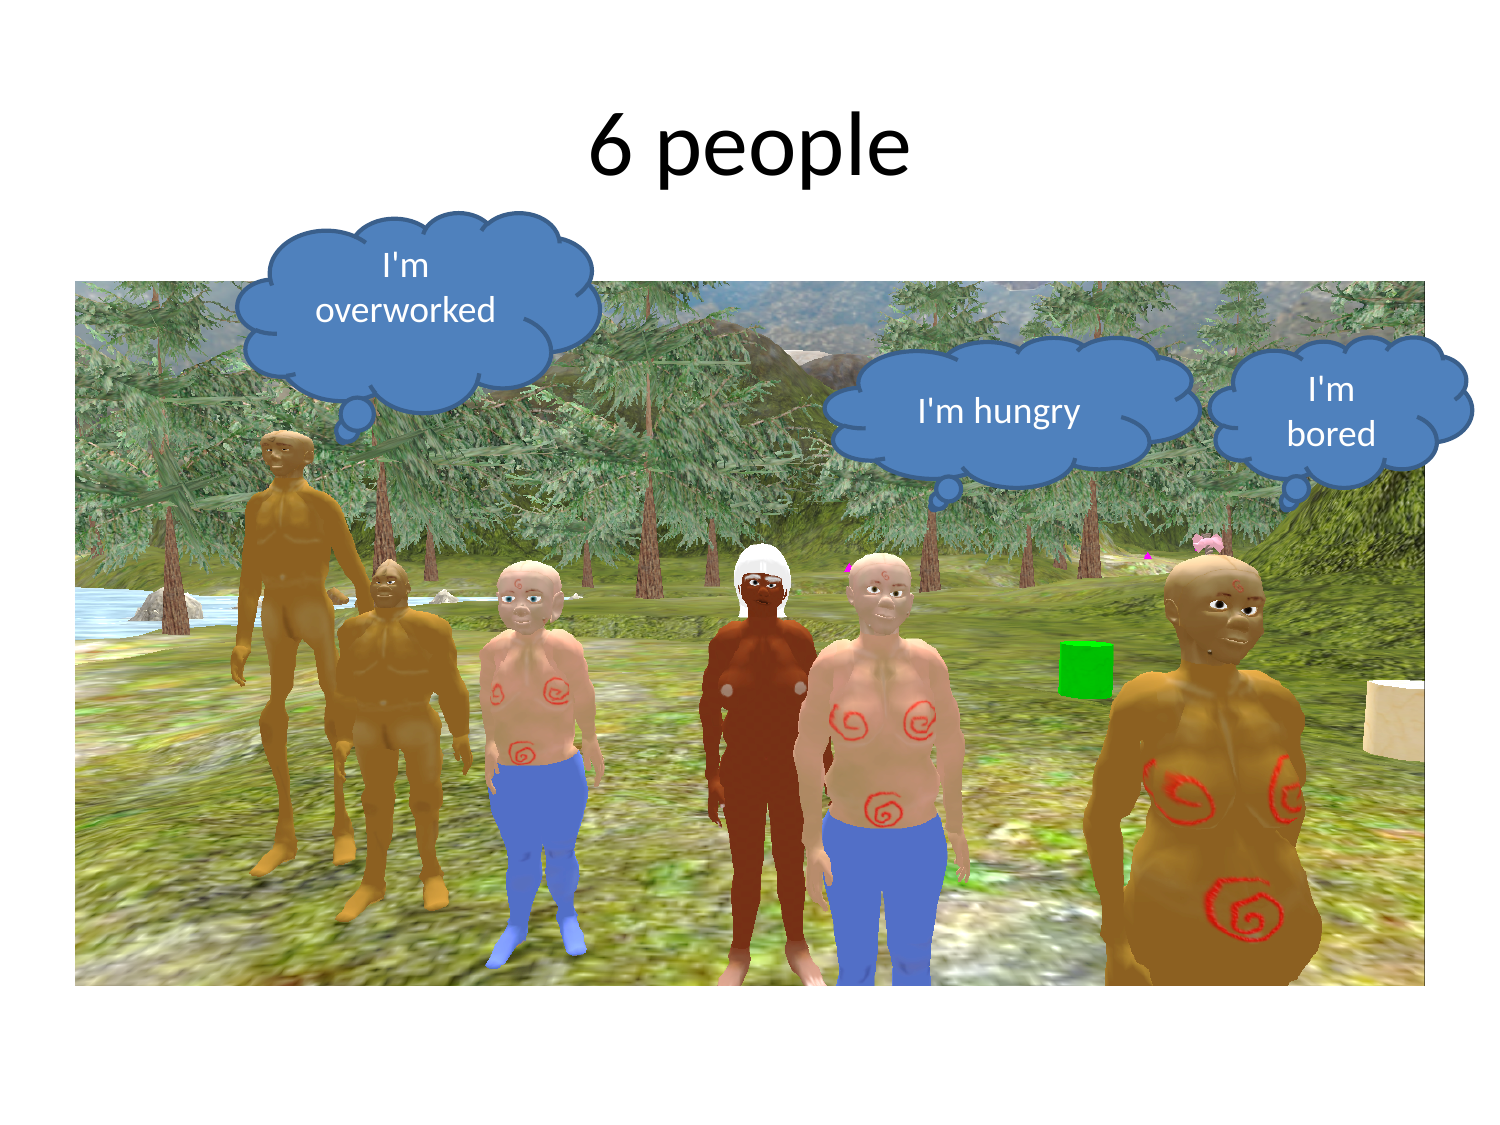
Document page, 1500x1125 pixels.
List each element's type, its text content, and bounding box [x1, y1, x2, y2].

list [74, 281, 1426, 986]
text_box I'm overworked [261, 210, 595, 279]
text_box I'm bored [1429, 338, 1475, 463]
title 6 people [75, 45, 1425, 233]
